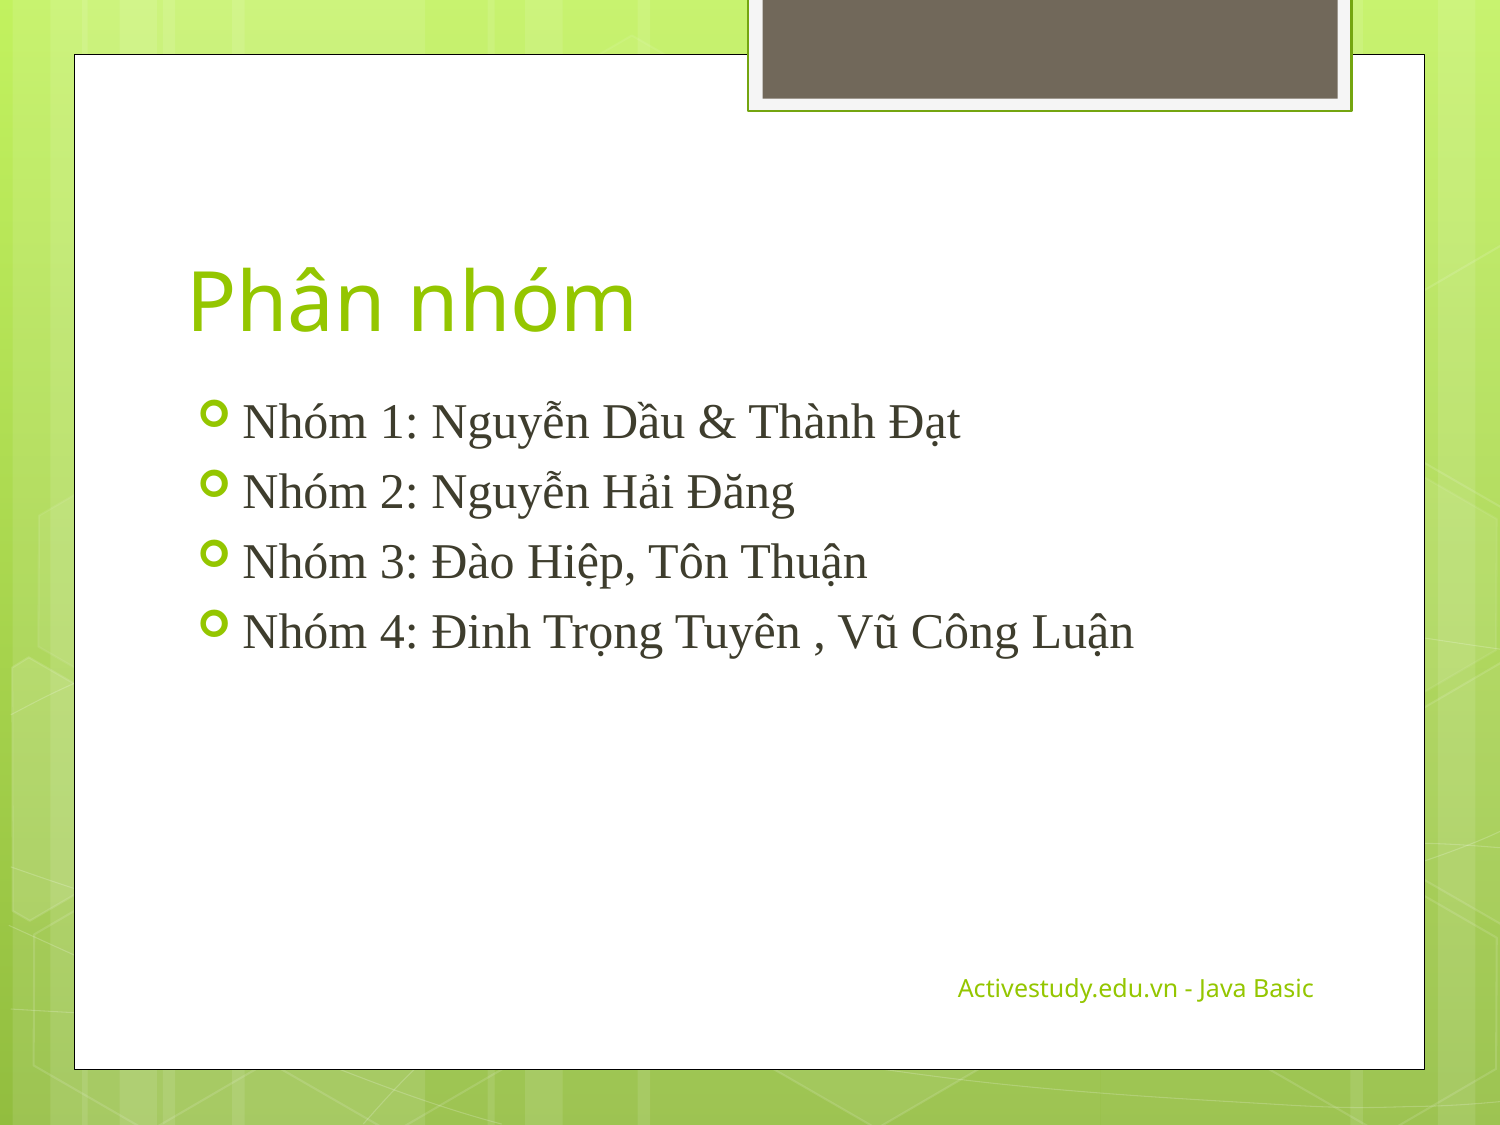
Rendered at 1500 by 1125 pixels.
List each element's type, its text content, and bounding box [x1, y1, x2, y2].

footer Activestudy.edu.vn - Java Basic [761, 960, 1336, 1020]
title Phân nhóm [171, 168, 1324, 357]
list Nhóm 1: Nguyễn Dầu & Thành Đạt Nhóm 2: Nguyễn Hải Đăng Nhóm 3: Đào Hiệp, Tôn Thuận Nhóm 4: Đinh Trọng Tuyên , Vũ Công Luận [171, 381, 1283, 957]
